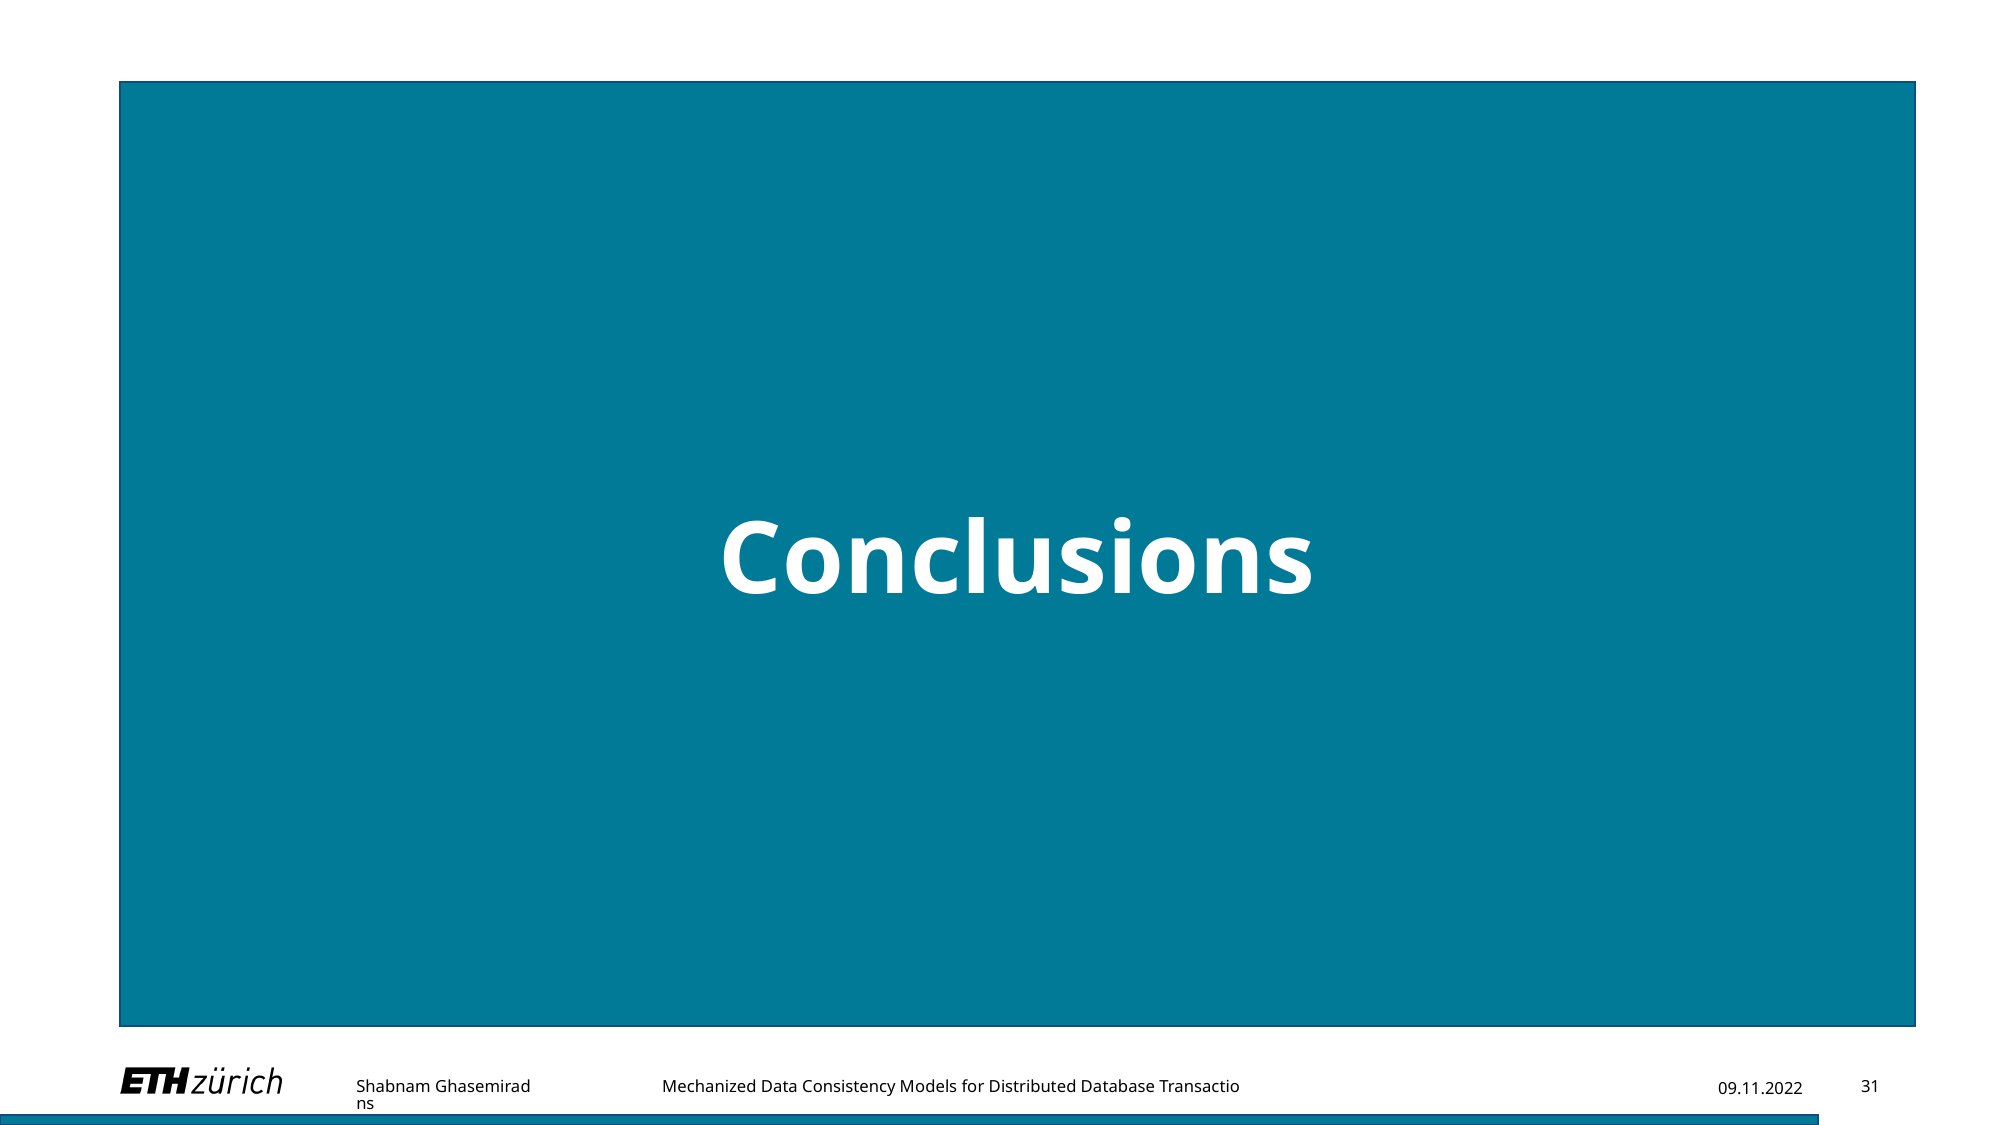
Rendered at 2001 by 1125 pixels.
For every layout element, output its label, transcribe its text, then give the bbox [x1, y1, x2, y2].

footer Shabnam Ghasemirad Mechanized Data Consistency Models for Distributed Database Transactions [356, 1069, 1243, 1106]
picture [120, 1067, 282, 1094]
text_box Conclusions [119, 81, 1916, 1027]
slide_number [1718, 1069, 1819, 1106]
slide_number 31 [1827, 1069, 1880, 1106]
text_box [0, 1114, 1819, 1125]
